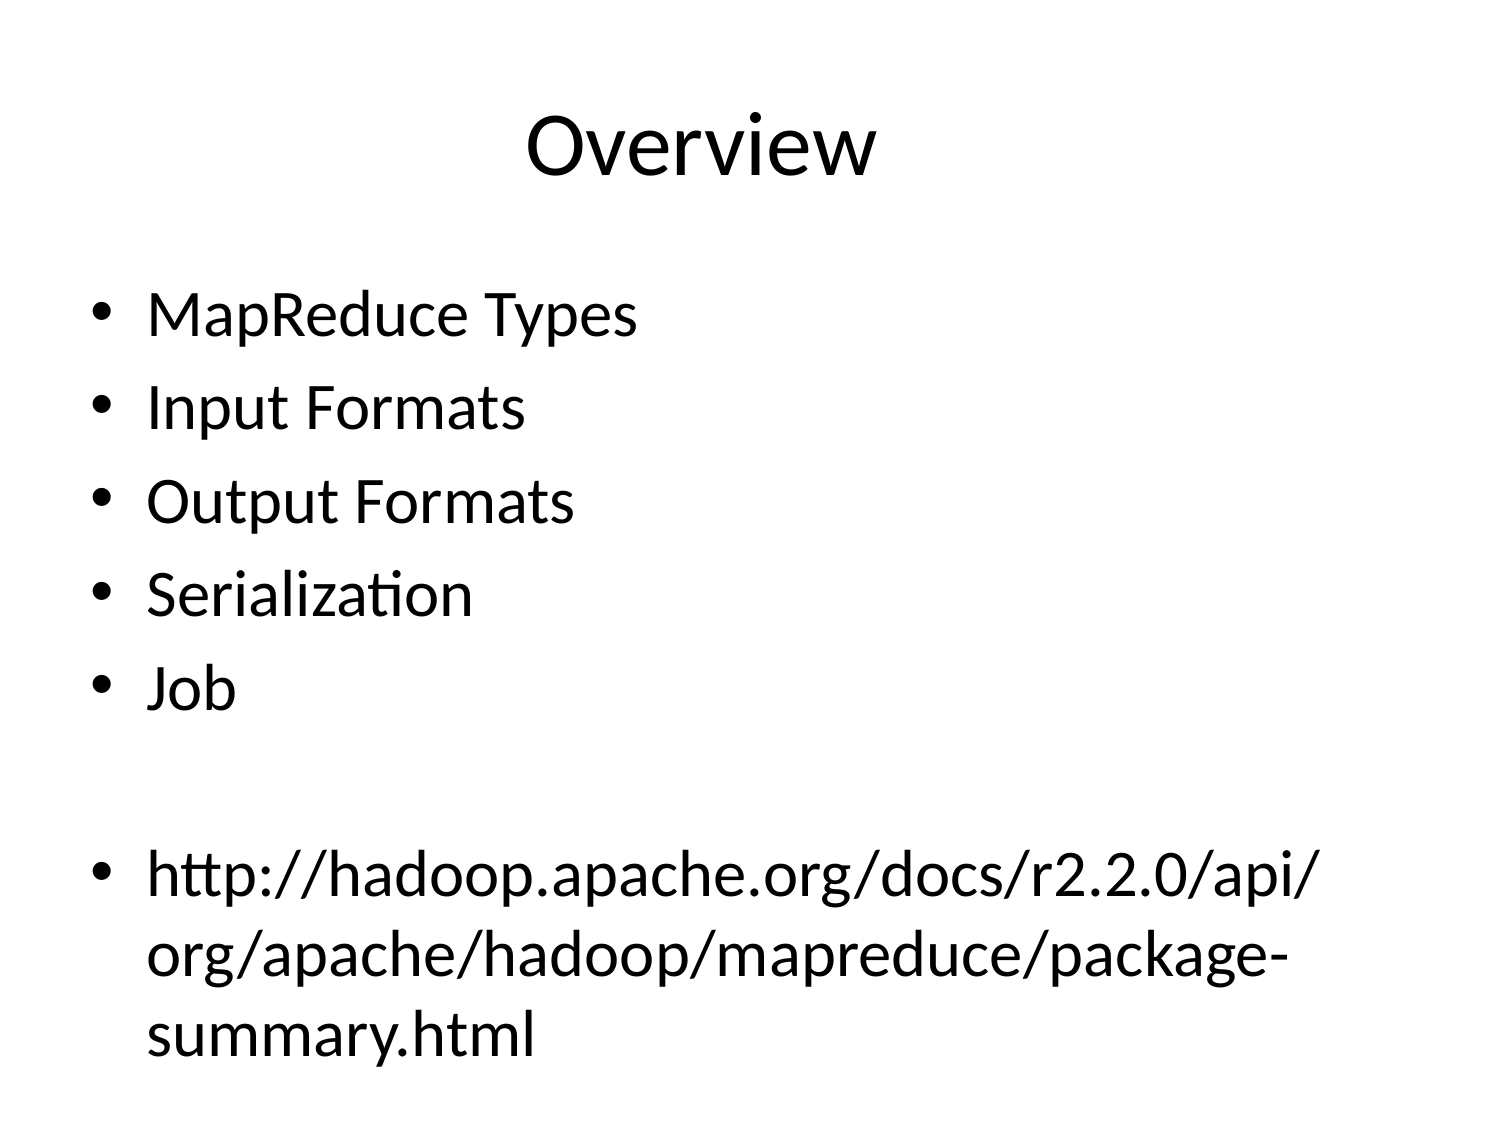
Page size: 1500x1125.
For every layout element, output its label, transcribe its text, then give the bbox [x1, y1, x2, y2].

title Overview [75, 45, 1425, 233]
list MapReduce Types Input Formats Output Formats Serialization Job http://hadoop.apache.org/docs/r2.2.0/api/org/apache/hadoop/mapreduce/package-summary.html [75, 262, 1425, 1005]
